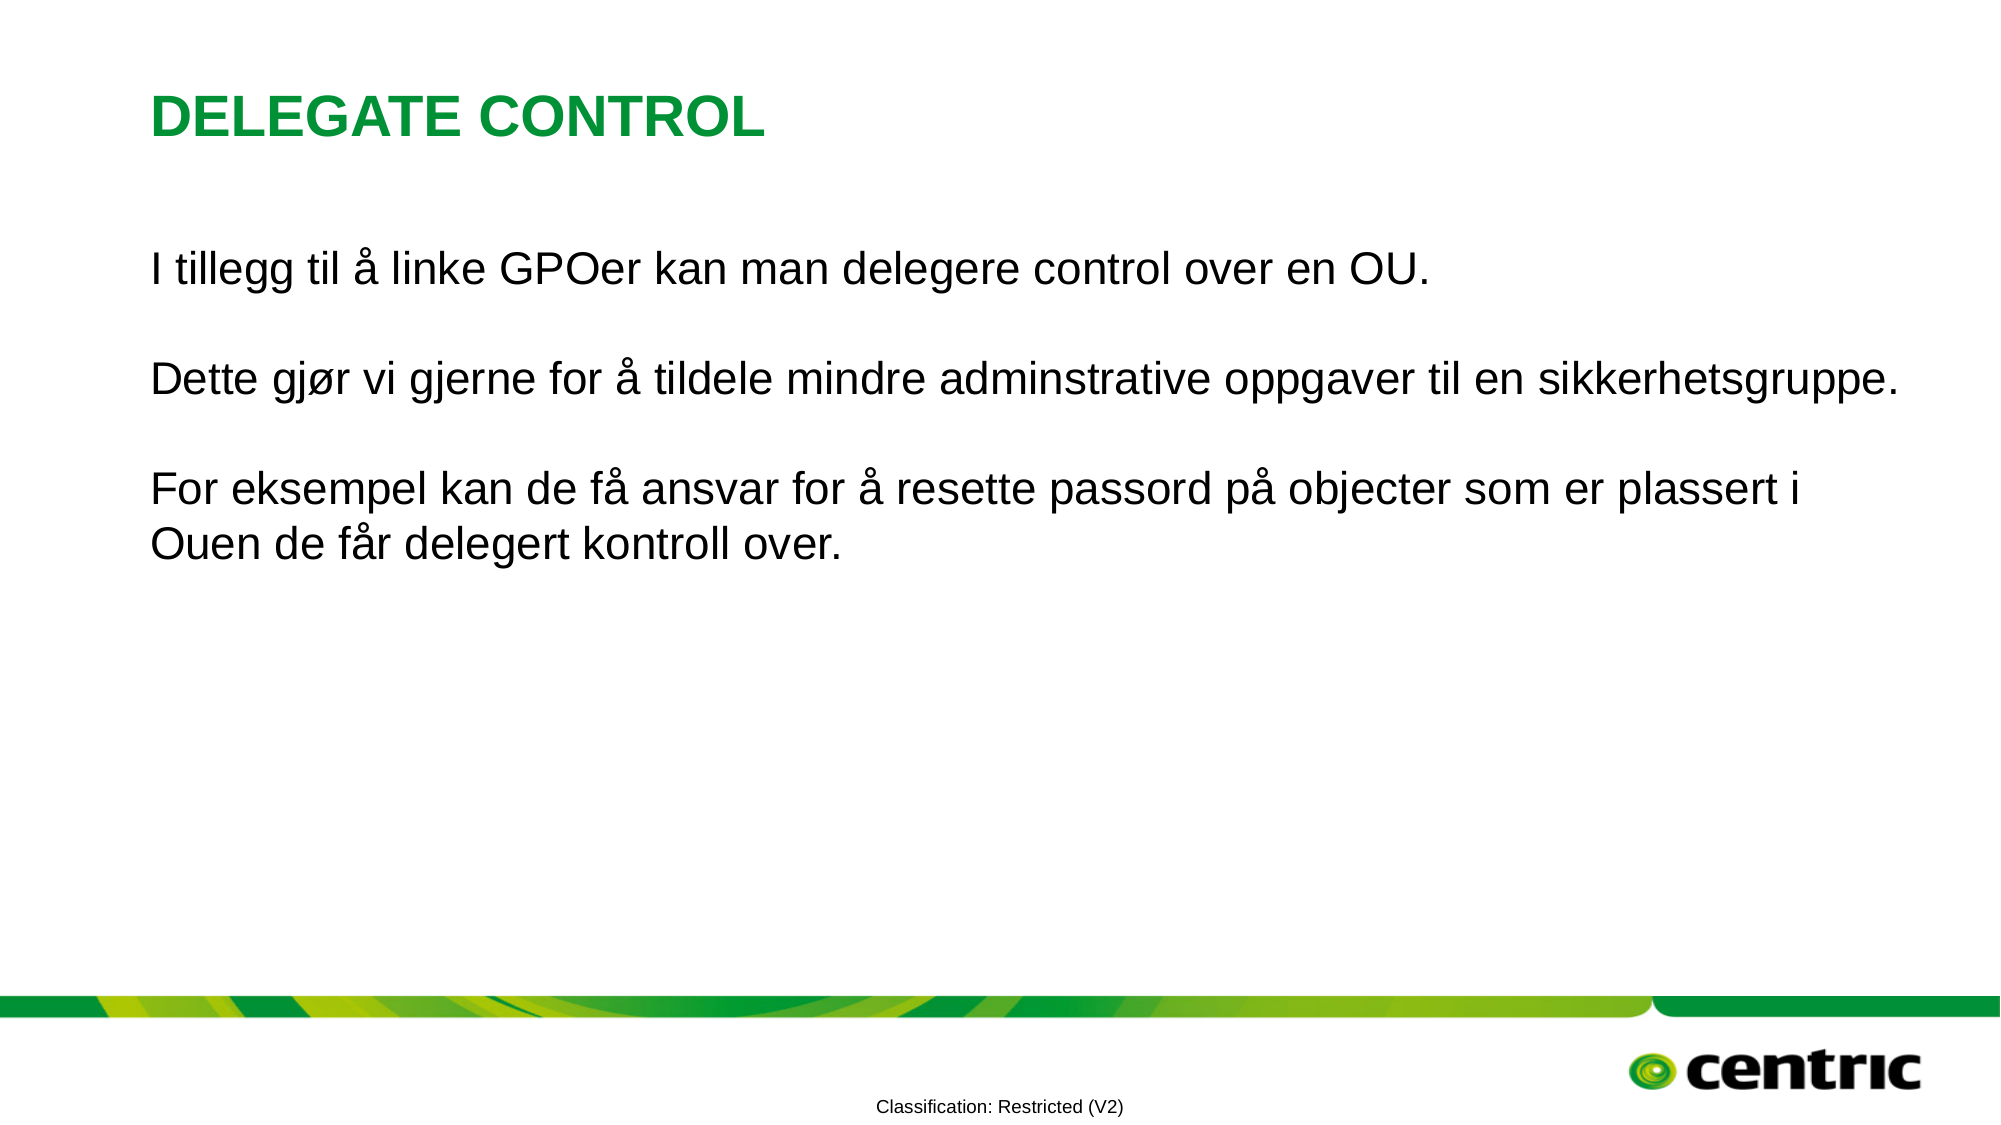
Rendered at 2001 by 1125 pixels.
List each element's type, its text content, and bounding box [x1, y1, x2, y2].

list I tillegg til å linke GPOer kan man delegere control over en OU. Dette gjør vi gjerne for å tildele mindre adminstrative oppgaver til en sikkerhetsgruppe. For eksempel kan de få ansvar for å resette passord på objecter som er plassert i Ouen de får delegert kontroll over. [135, 231, 1921, 975]
title Delegate control [135, 77, 1921, 213]
picture [0, 995, 2000, 1125]
